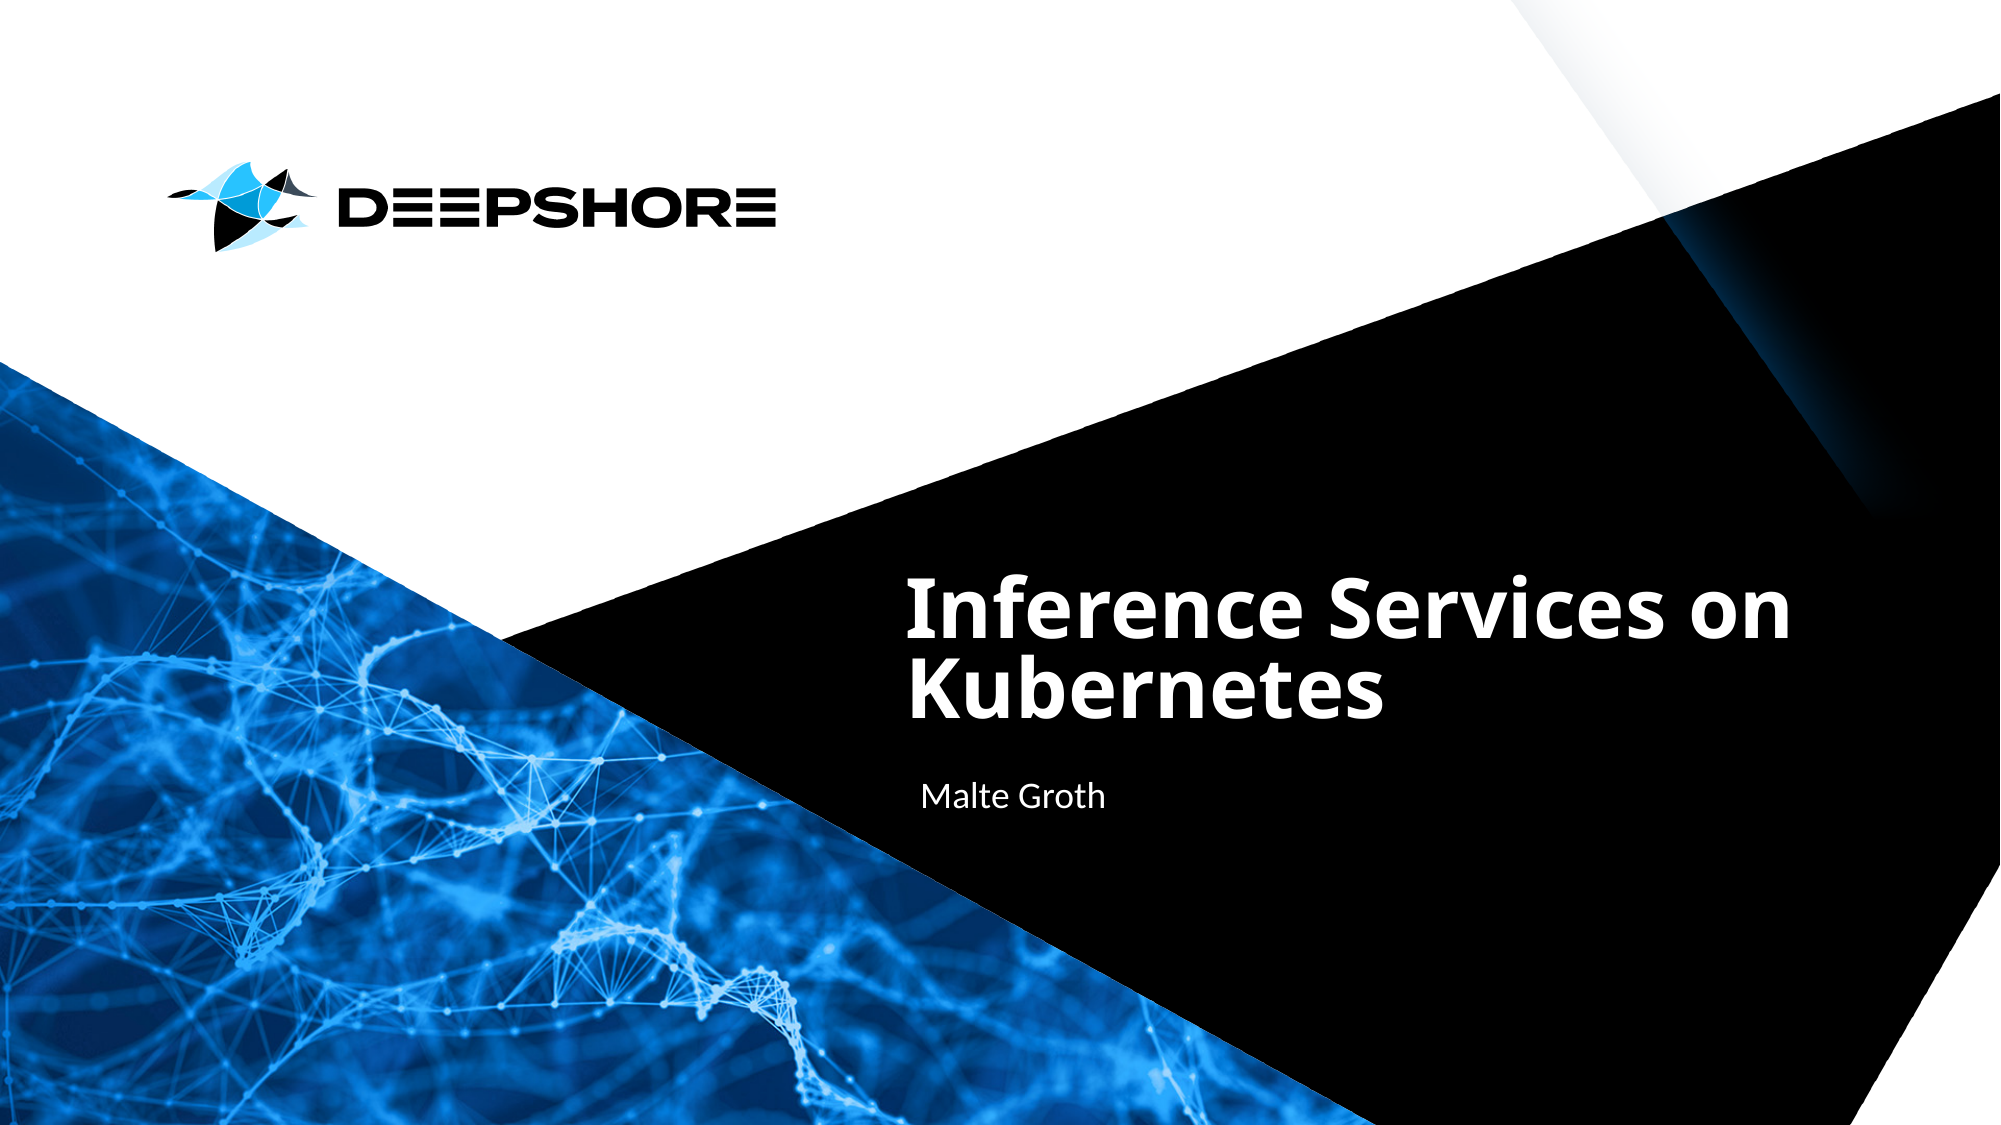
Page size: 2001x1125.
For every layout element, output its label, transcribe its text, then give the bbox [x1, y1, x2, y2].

text_box Malte Groth [905, 763, 1544, 868]
picture [0, 0, 2000, 1125]
title Inference Services on Kubernetes [905, 385, 1847, 1024]
